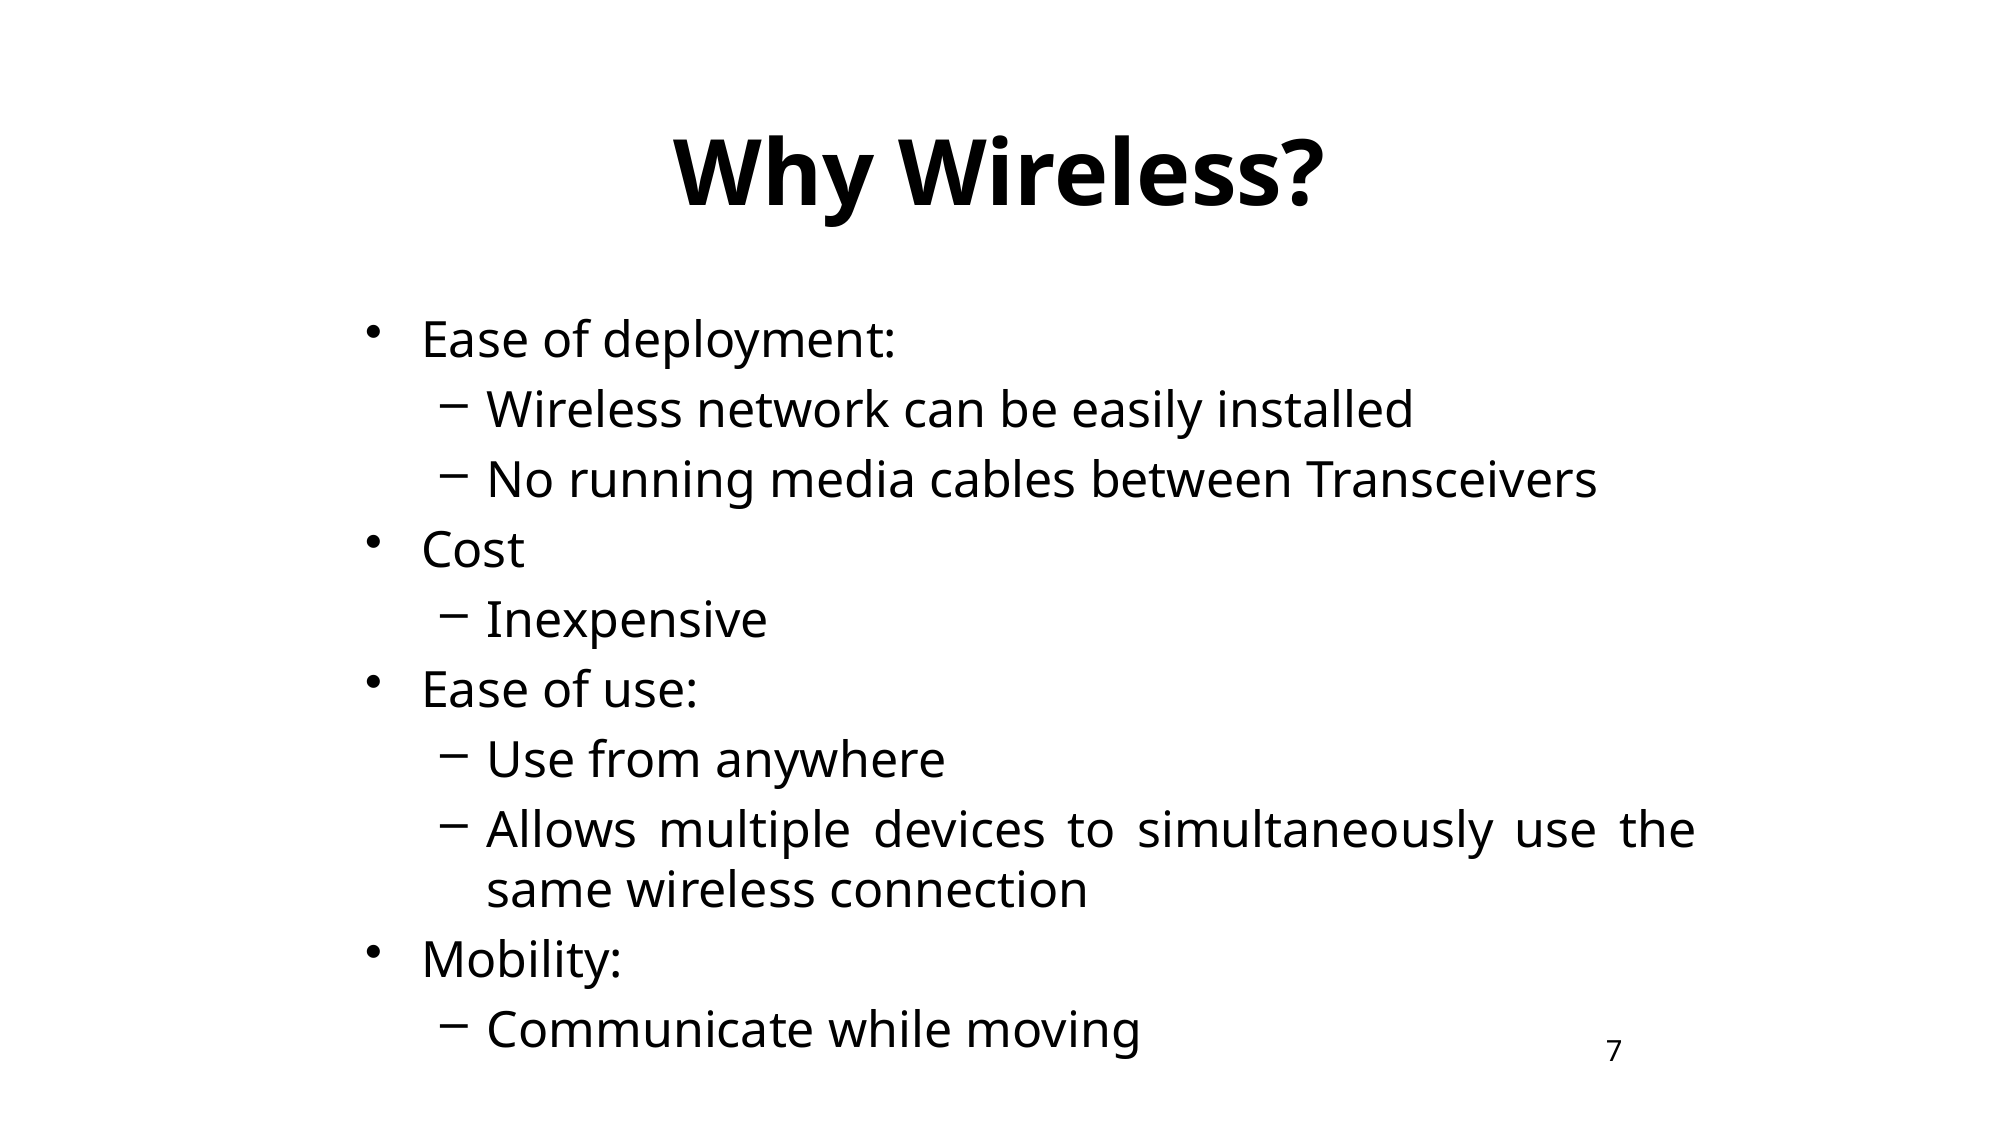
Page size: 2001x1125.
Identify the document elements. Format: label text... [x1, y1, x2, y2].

title Why Wireless? [362, 74, 1638, 263]
slide_number 7 [1324, 1024, 1638, 1101]
list Ease of deployment: Wireless network can be easily installed No running media cables between Transceivers Cost Inexpensive Ease of use: Use from anywhere Allows multiple devices to simultaneously use the same wireless connection Mobility: Communicate while moving [349, 299, 1713, 1076]
